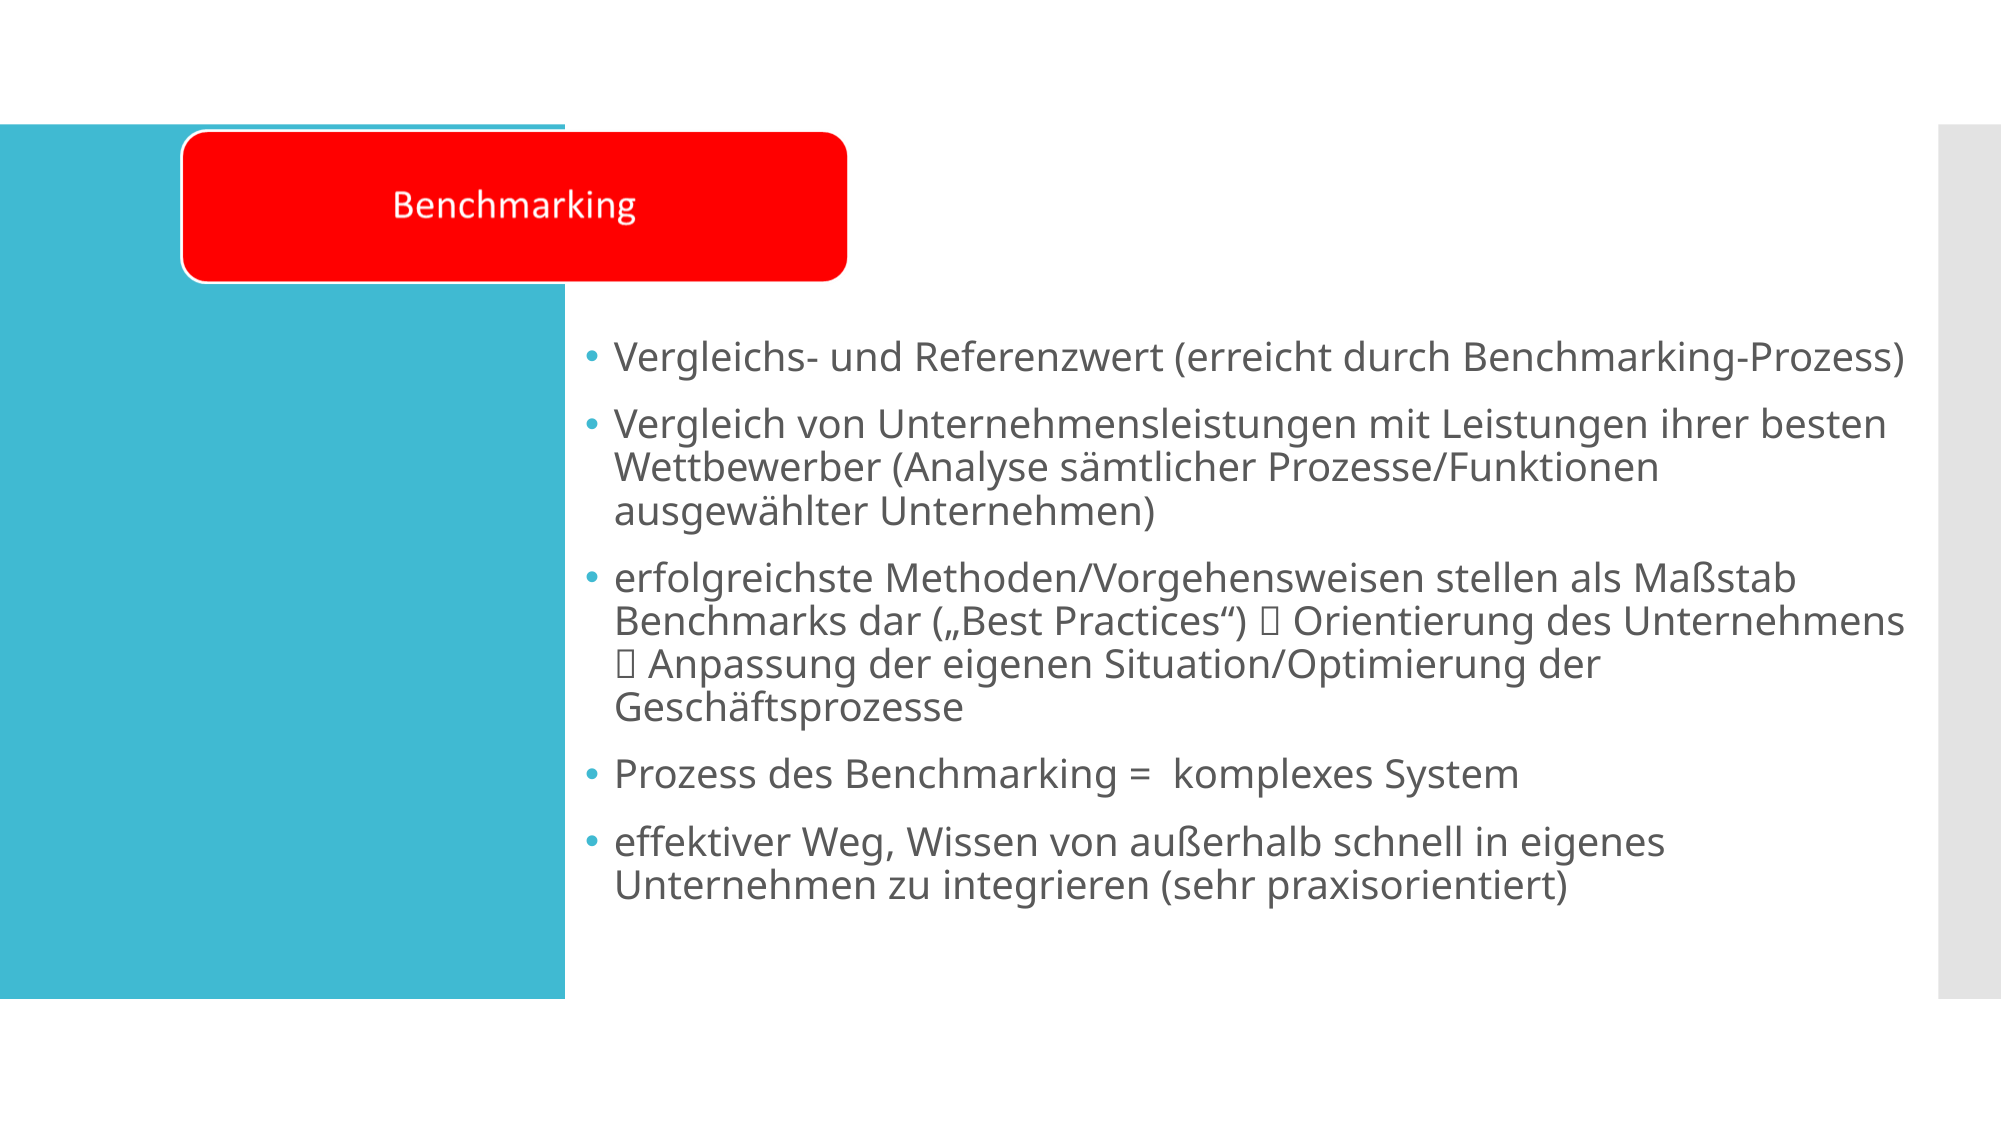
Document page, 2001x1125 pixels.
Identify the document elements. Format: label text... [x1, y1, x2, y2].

list Vergleichs- und Referenzwert (erreicht durch Benchmarking-Prozess) Vergleich von Unternehmensleistungen mit Leistungen ihrer besten Wettbewerber (Analyse sämtlicher Prozesse/Funktionen ausgewählter Unternehmen) erfolgreichste Methoden/Vorgehensweisen stellen als Maßstab Benchmarks dar („Best Practices“)  Orientierung des Unternehmens  Anpassung der eigenen Situation/Optimierung der Geschäftsprozesse Prozess des Benchmarking = komplexes System effektiver Weg, Wissen von außerhalb schnell in eigenes Unternehmen zu integrieren (sehr praxisorientiert) [569, 329, 1935, 886]
picture [179, 129, 852, 286]
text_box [86, 886, 1948, 1042]
